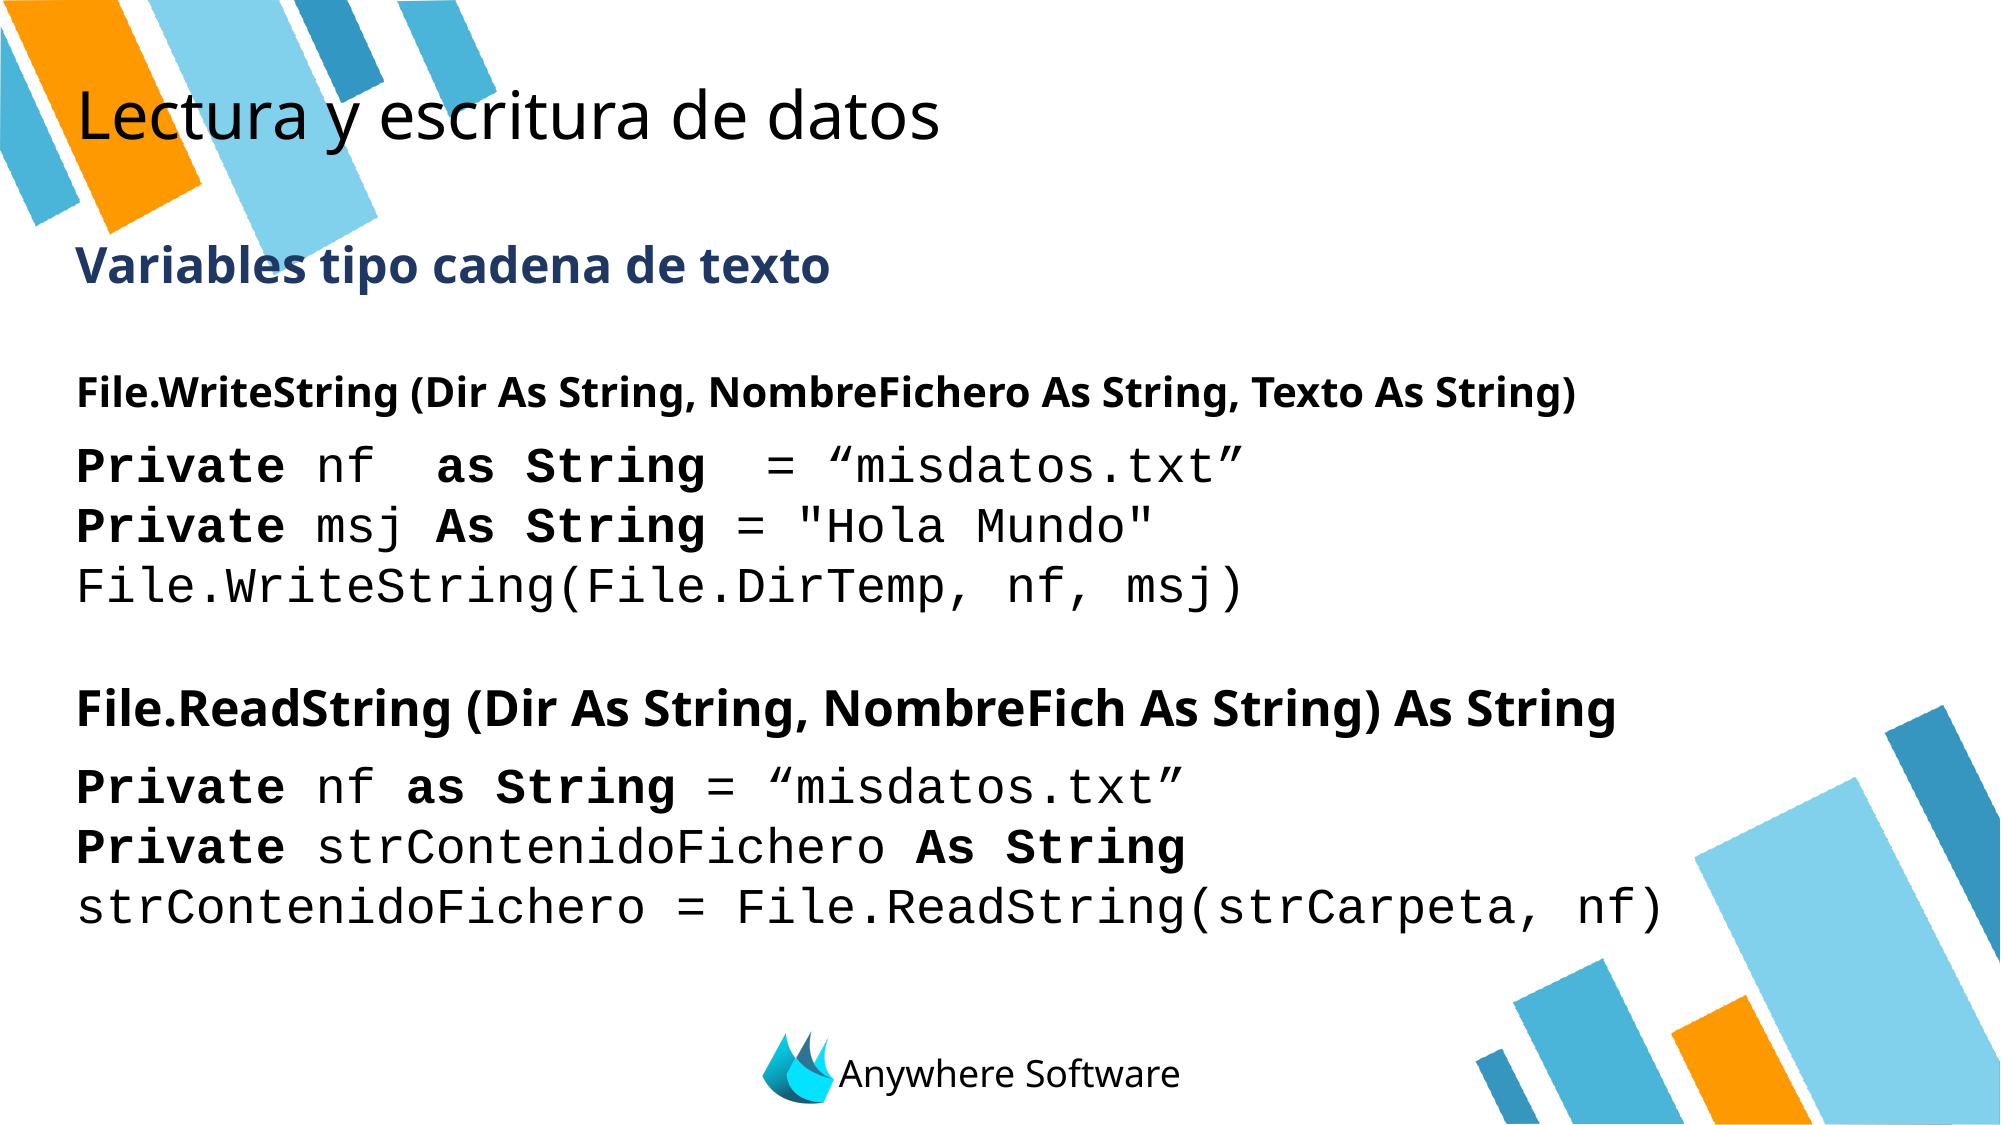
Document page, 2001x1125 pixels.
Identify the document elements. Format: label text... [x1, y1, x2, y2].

text_box Variables tipo cadena de texto File.WriteString (Dir As String, NombreFichero As String, Texto As String) Private nf as String = “misdatos.txt” Private msj As String = "Hola Mundo" File.WriteString(File.DirTemp, nf, msj) File.ReadString (Dir As String, NombreFich As String) As String Private nf as String = “misdatos.txt” Private strContenidoFichero As String strContenidoFichero = File.ReadString(strCarpeta, nf) [61, 222, 1909, 941]
title Lectura y escritura de datos [61, 46, 1863, 189]
picture [0, 0, 2000, 1125]
